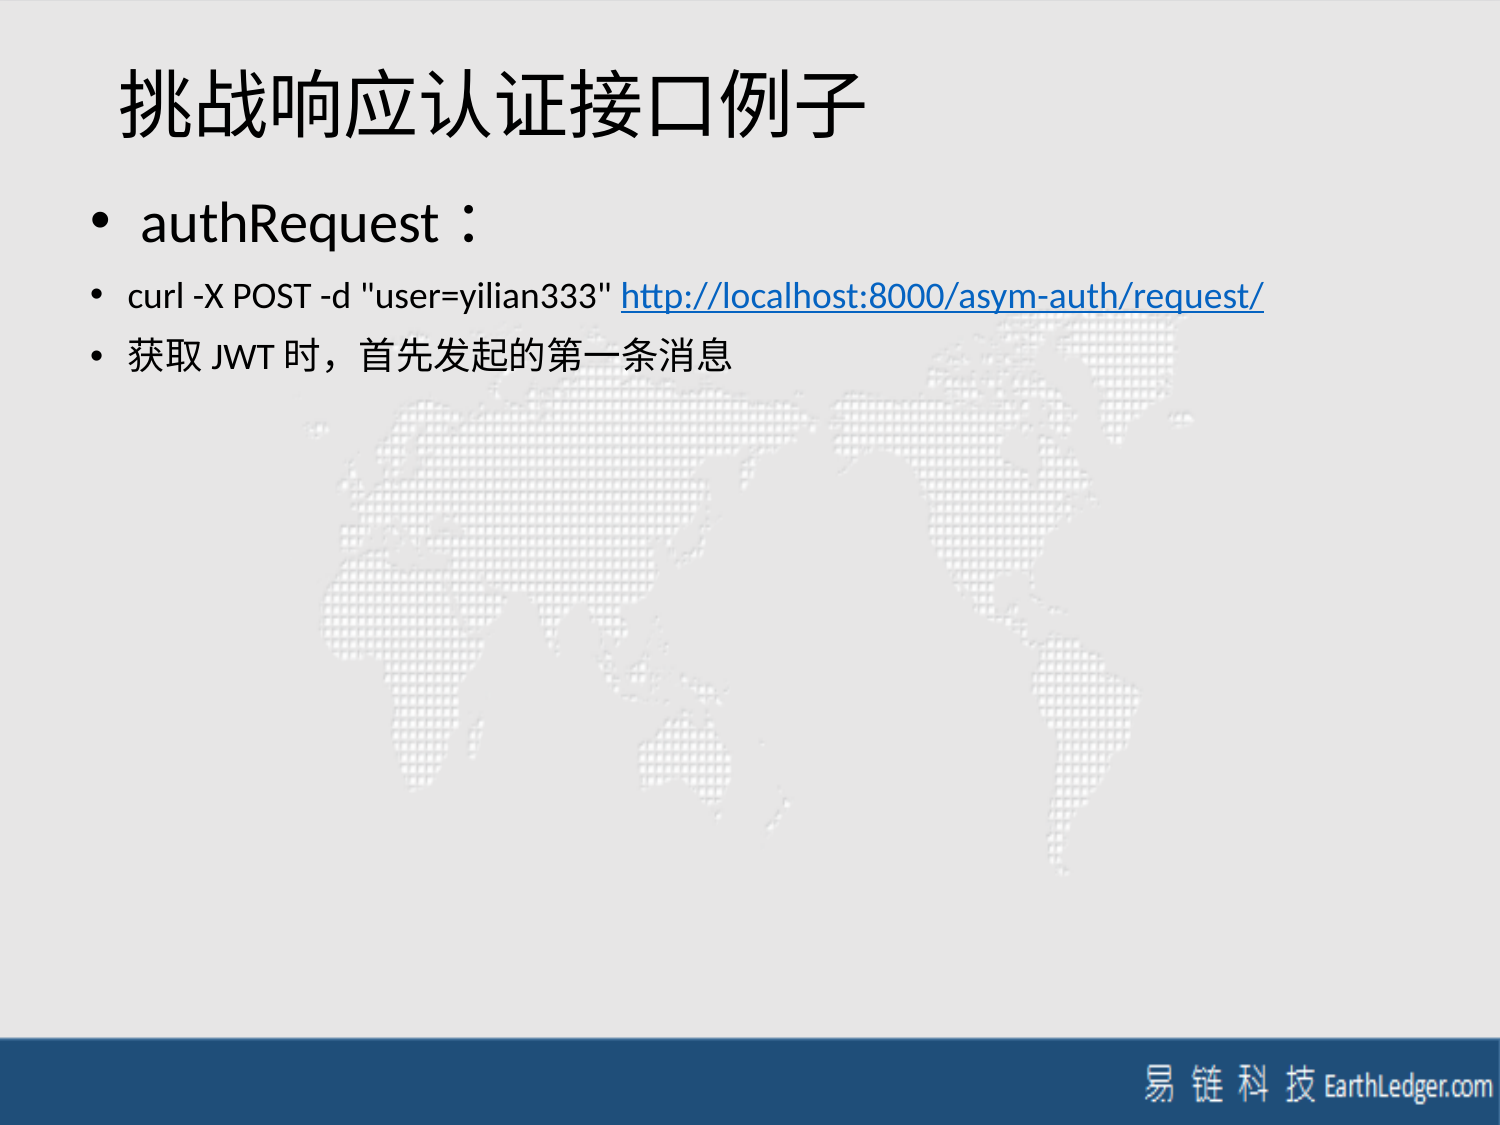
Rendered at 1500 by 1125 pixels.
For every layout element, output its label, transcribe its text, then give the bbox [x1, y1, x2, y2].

picture [0, 0, 1500, 1125]
list authRequest： curl -X POST -d "user=yilian333" http://localhost:8000/asym-auth/request/ 获取JWT时，首先发起的第一条消息 [75, 184, 1425, 575]
title 挑战响应认证接口例子 [103, 59, 1397, 149]
